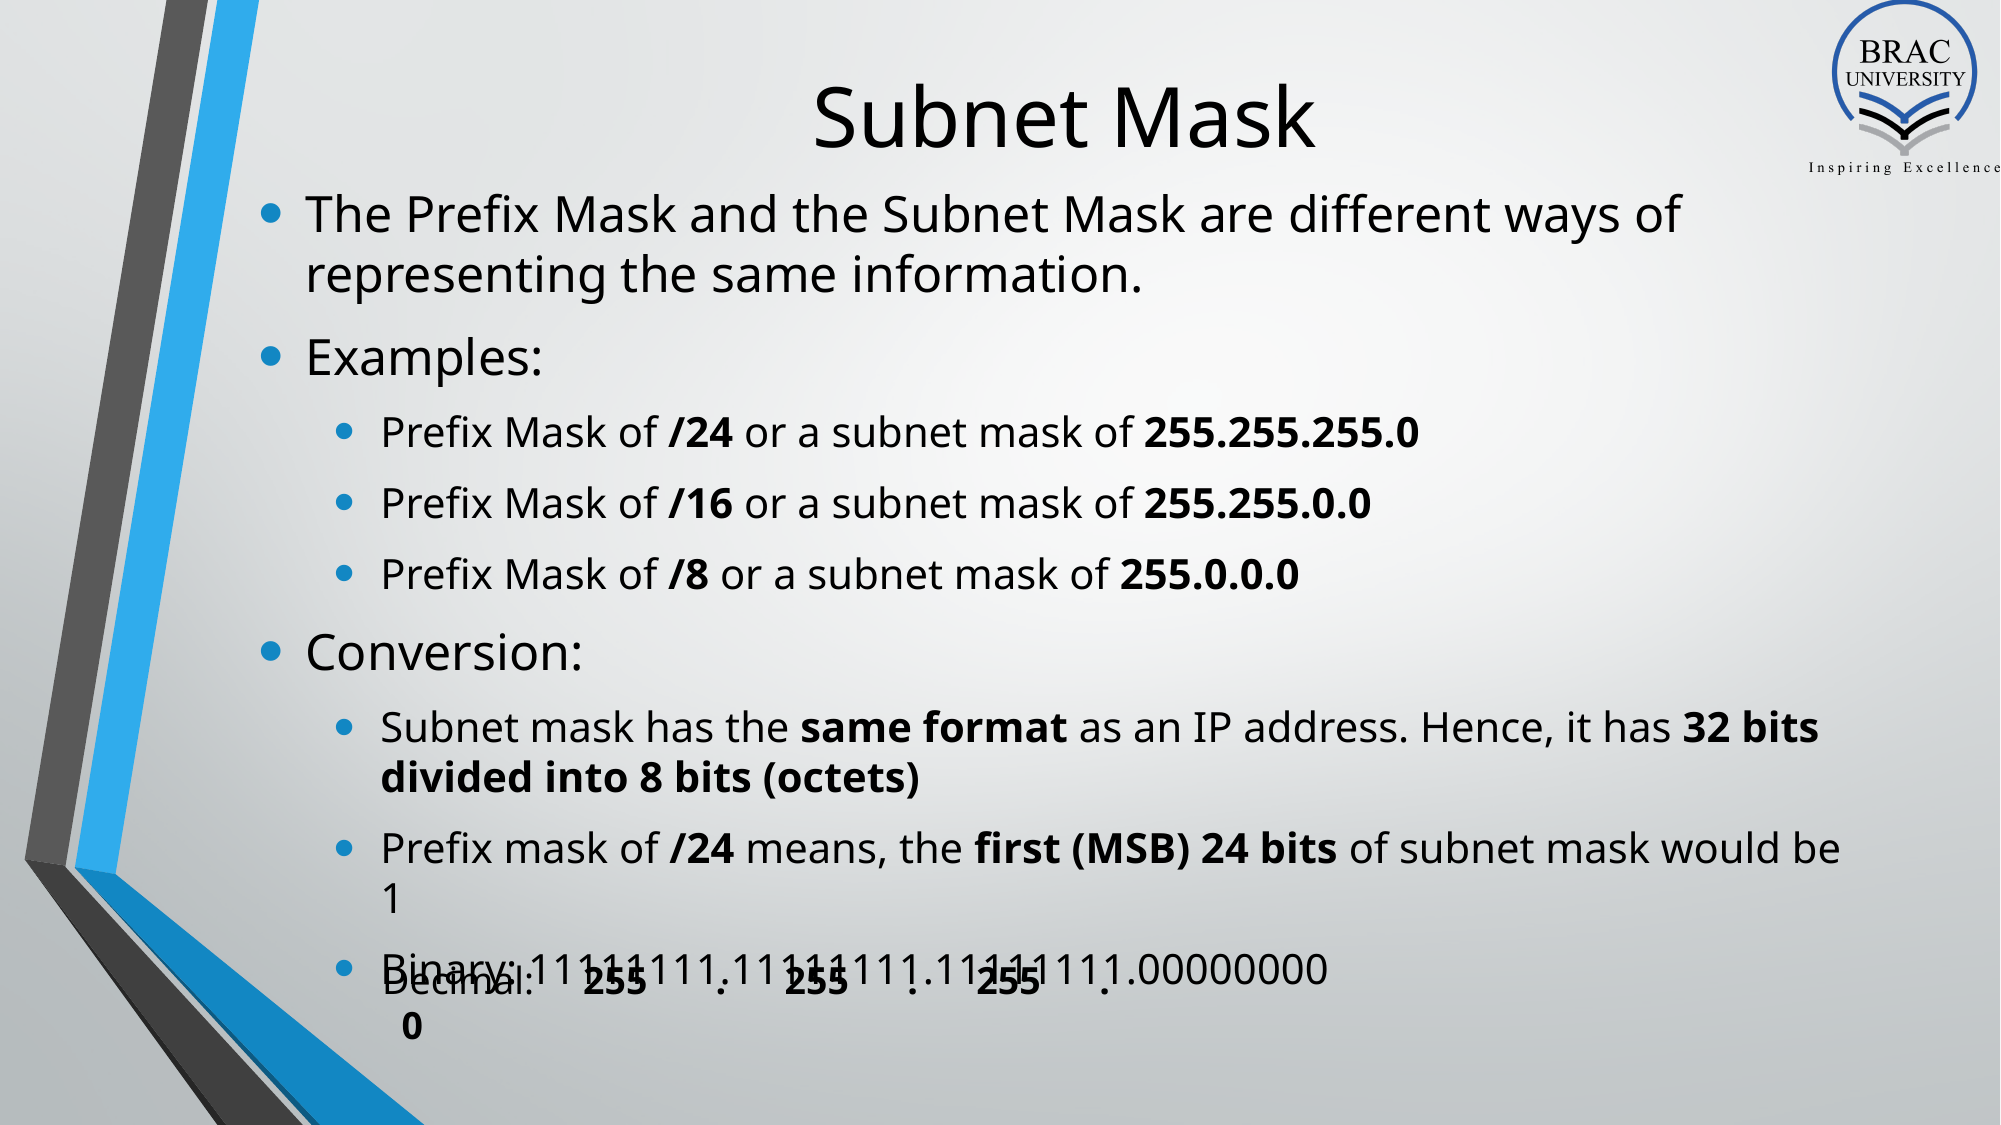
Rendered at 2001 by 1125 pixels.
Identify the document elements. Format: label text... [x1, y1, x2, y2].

list The Prefix Mask and the Subnet Mask are different ways of representing the same information. Examples: Prefix Mask of /24 or a subnet mask of 255.255.255.0 Prefix Mask of /16 or a subnet mask of 255.255.0.0 Prefix Mask of /8 or a subnet mask of 255.0.0.0 Conversion: Subnet mask has the same format as an IP address. Hence, it has 32 bits divided into 8 bits (octets) Prefix mask of /24 means, the first (MSB) 24 bits of subnet mask would be 1 Binary: 11111111.11111111.11111111.00000000 [243, 174, 1887, 1072]
text_box Decimal: 255 . 255 . 255 . 0 [367, 949, 1194, 1055]
picture [1808, 0, 2000, 176]
title Subnet Mask [243, 53, 1808, 174]
